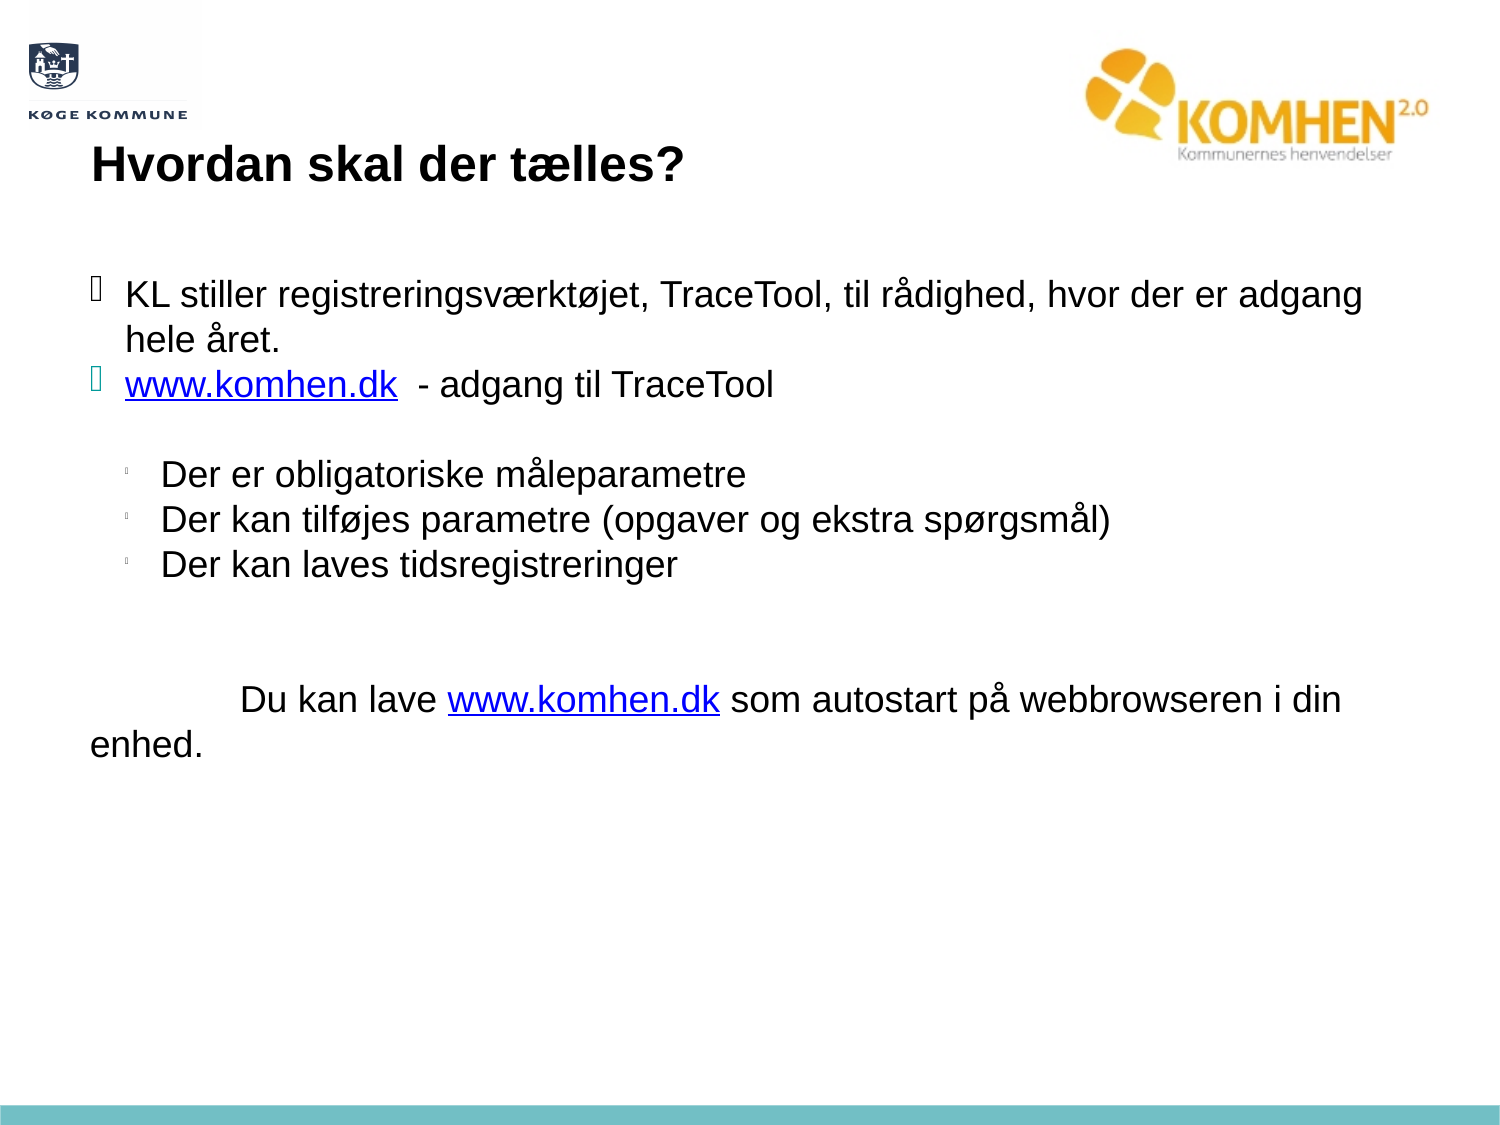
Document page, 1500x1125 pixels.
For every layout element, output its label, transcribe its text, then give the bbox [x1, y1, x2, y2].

text_box Hvordan skal der tælles? [76, 78, 1427, 245]
picture [29, 0, 203, 131]
text_box KL stiller registreringsværktøjet, TraceTool, til rådighed, hvor der er adgang hele året. www.komhen.dk - adgang til TraceTool Der er obligatoriske måleparametre Der kan tilføjes parametre (opgaver og ekstra spørgsmål) Der kan laves tidsregistreringer Du kan lave www.komhen.dk som autostart på webbrowseren i din enhed. [75, 262, 1425, 1005]
picture [1068, 30, 1440, 186]
text_box [0, 1105, 1500, 1125]
